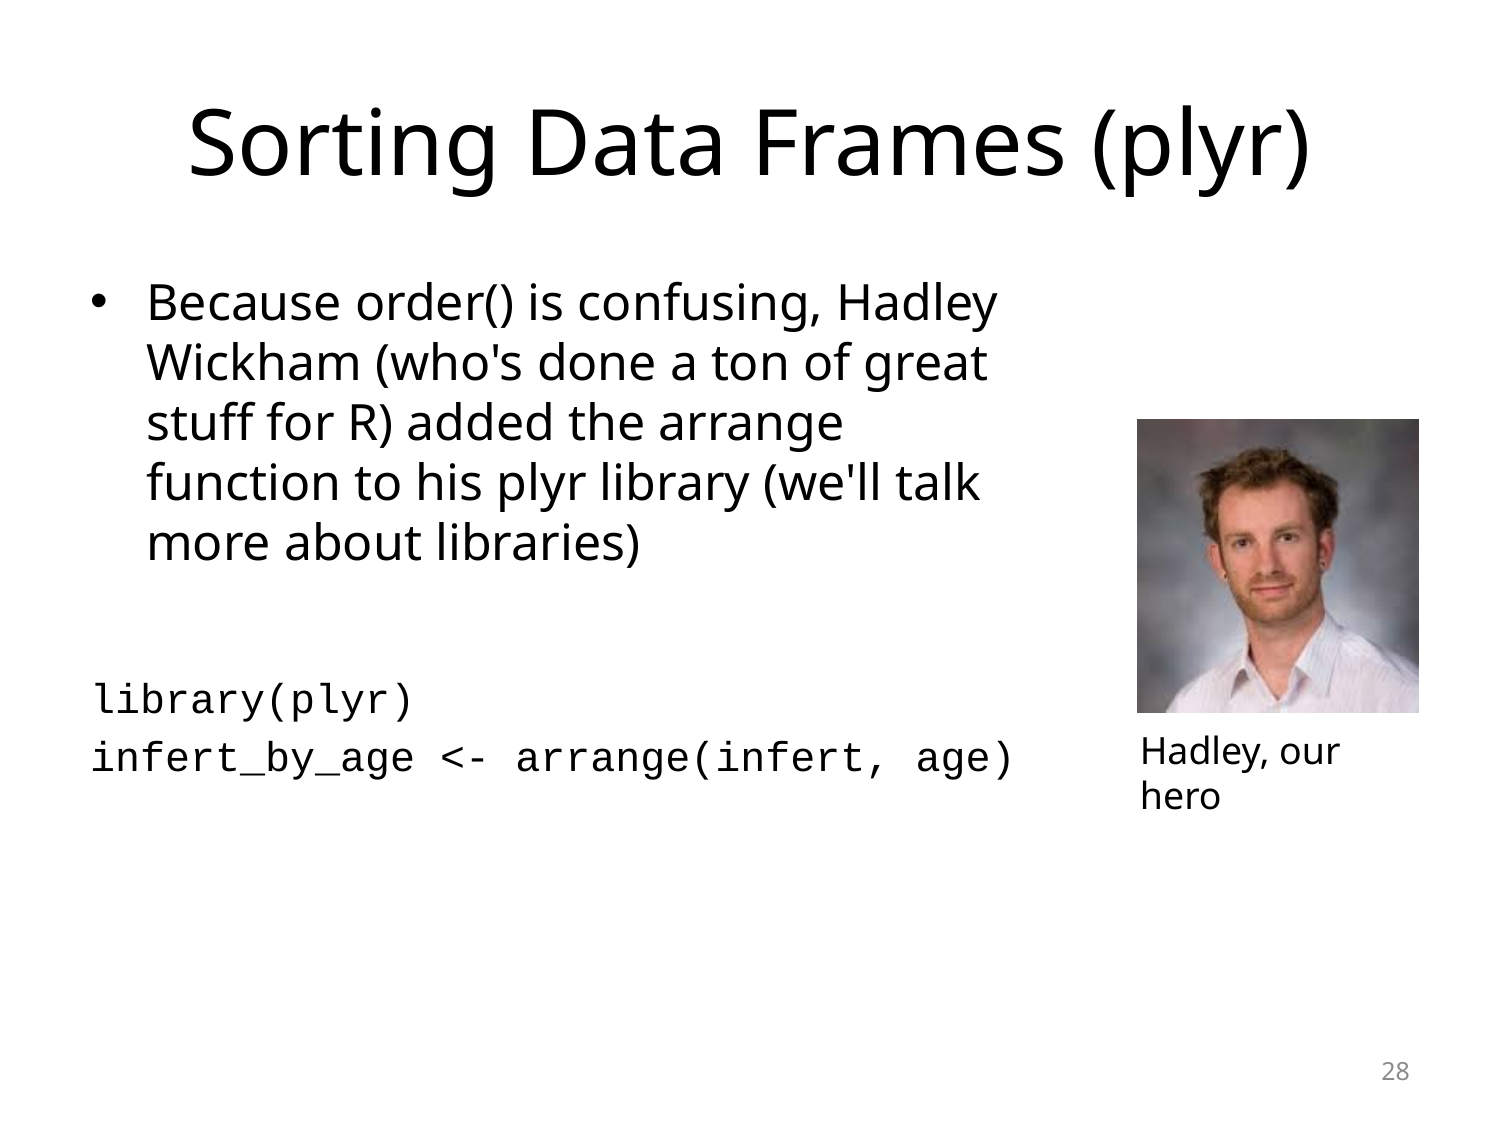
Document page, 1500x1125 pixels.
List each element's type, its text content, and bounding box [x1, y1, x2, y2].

slide_number 28 [1074, 1042, 1425, 1103]
list Because order() is confusing, Hadley Wickham (who's done a ton of great stuff for R) added the arrange function to his plyr library (we'll talk more about libraries) library(plyr) infert_by_age <- arrange(infert, age) [75, 262, 1038, 1005]
text_box Hadley, our hero [1124, 719, 1432, 825]
picture [1137, 418, 1420, 714]
title Sorting Data Frames (plyr) [75, 45, 1425, 233]
